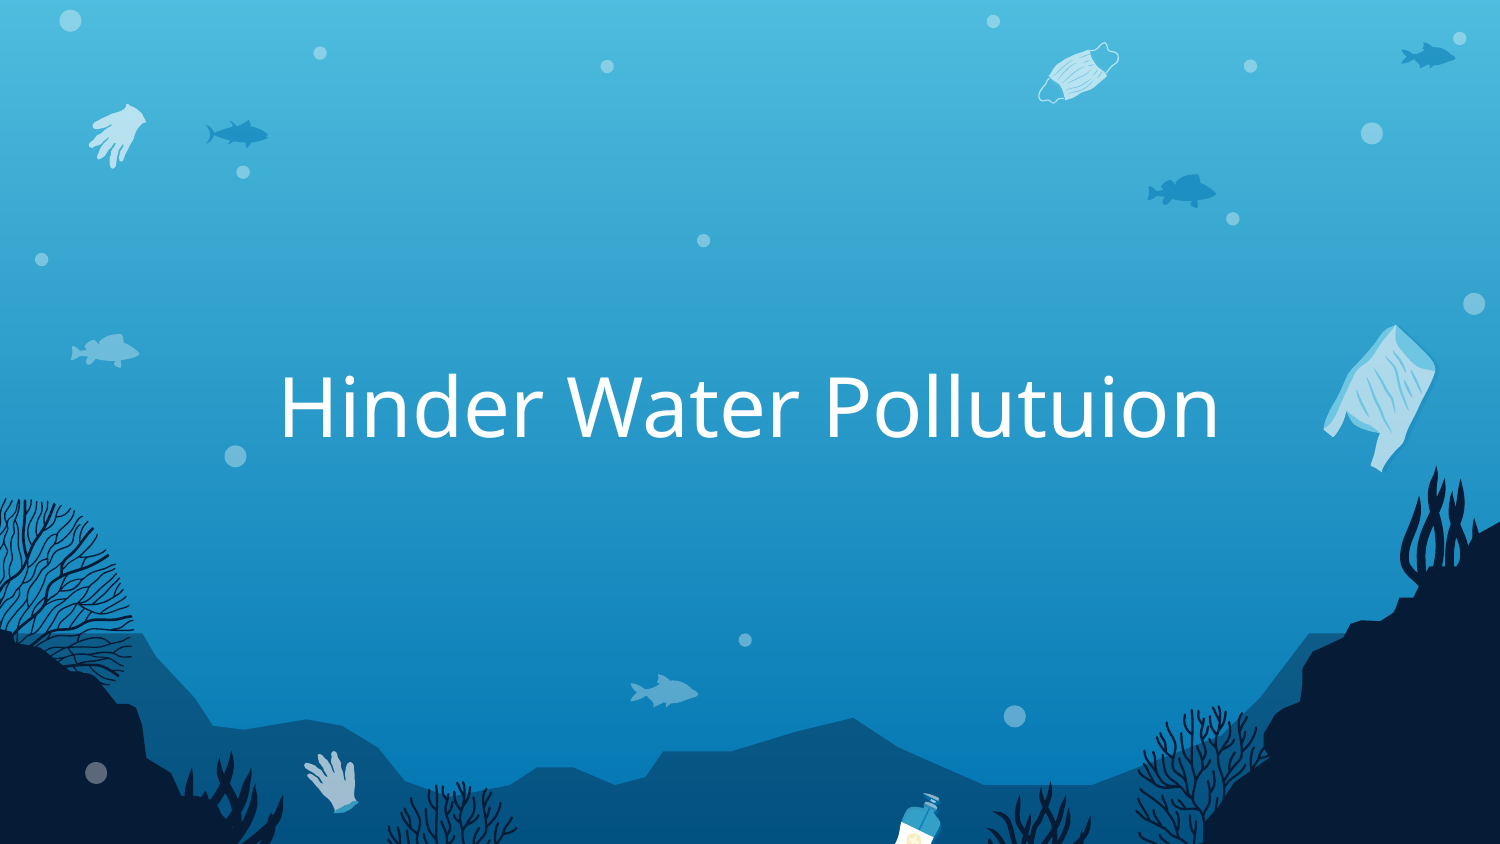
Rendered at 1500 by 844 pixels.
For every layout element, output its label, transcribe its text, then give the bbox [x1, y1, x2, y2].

title Hinder Water Pollutuion [232, 322, 1268, 487]
